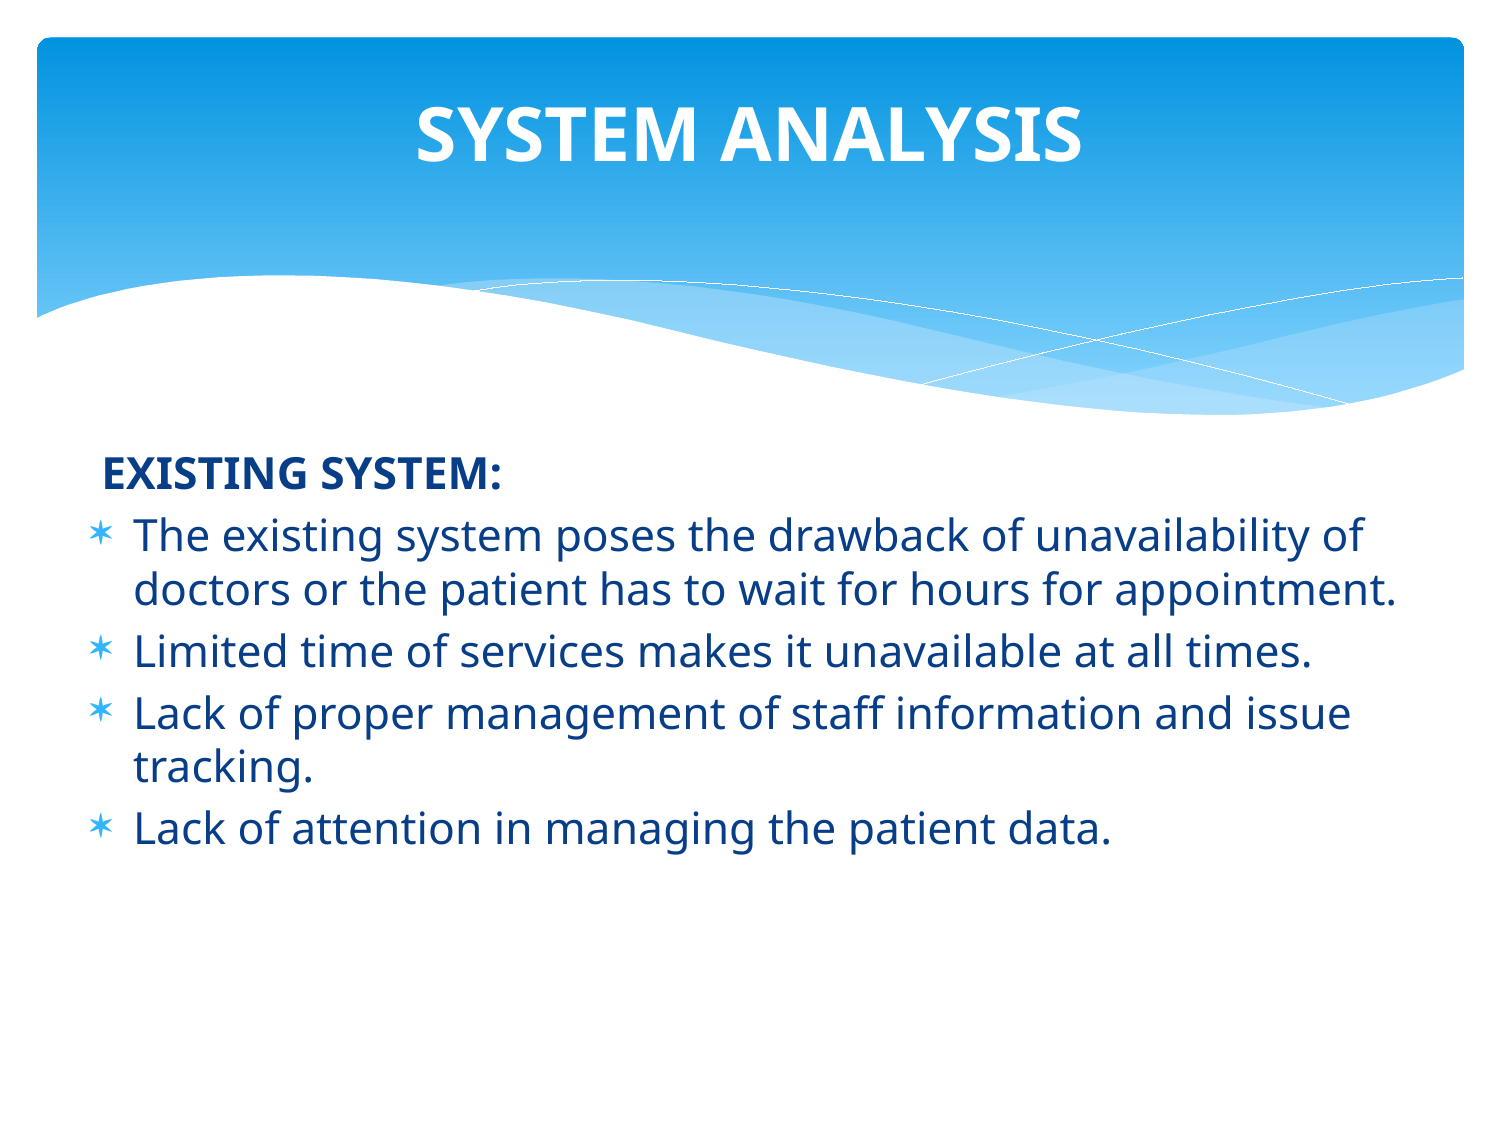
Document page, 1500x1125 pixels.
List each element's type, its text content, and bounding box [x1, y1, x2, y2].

title SYSTEM ANALYSIS [75, 37, 1425, 225]
list EXISTING SYSTEM: The existing system poses the drawback of unavailability of doctors or the patient has to wait for hours for appointment. Limited time of services makes it unavailable at all times. Lack of proper management of staff information and issue tracking. Lack of attention in managing the patient data. [75, 437, 1425, 1063]
